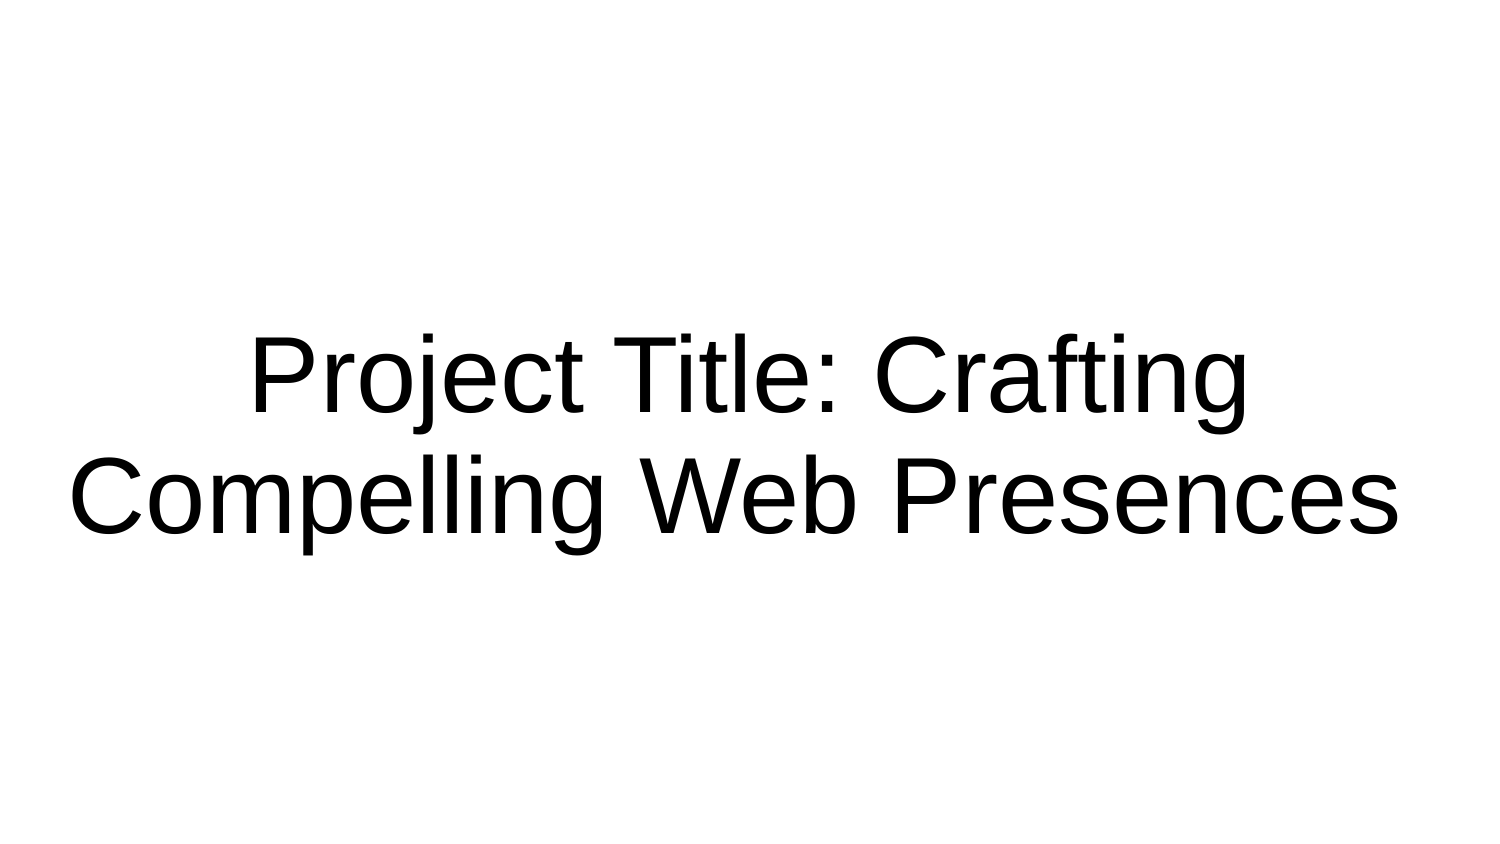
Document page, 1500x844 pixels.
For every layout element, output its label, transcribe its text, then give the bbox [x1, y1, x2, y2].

title Project Title: Crafting Compelling Web Presences [51, 234, 1449, 572]
